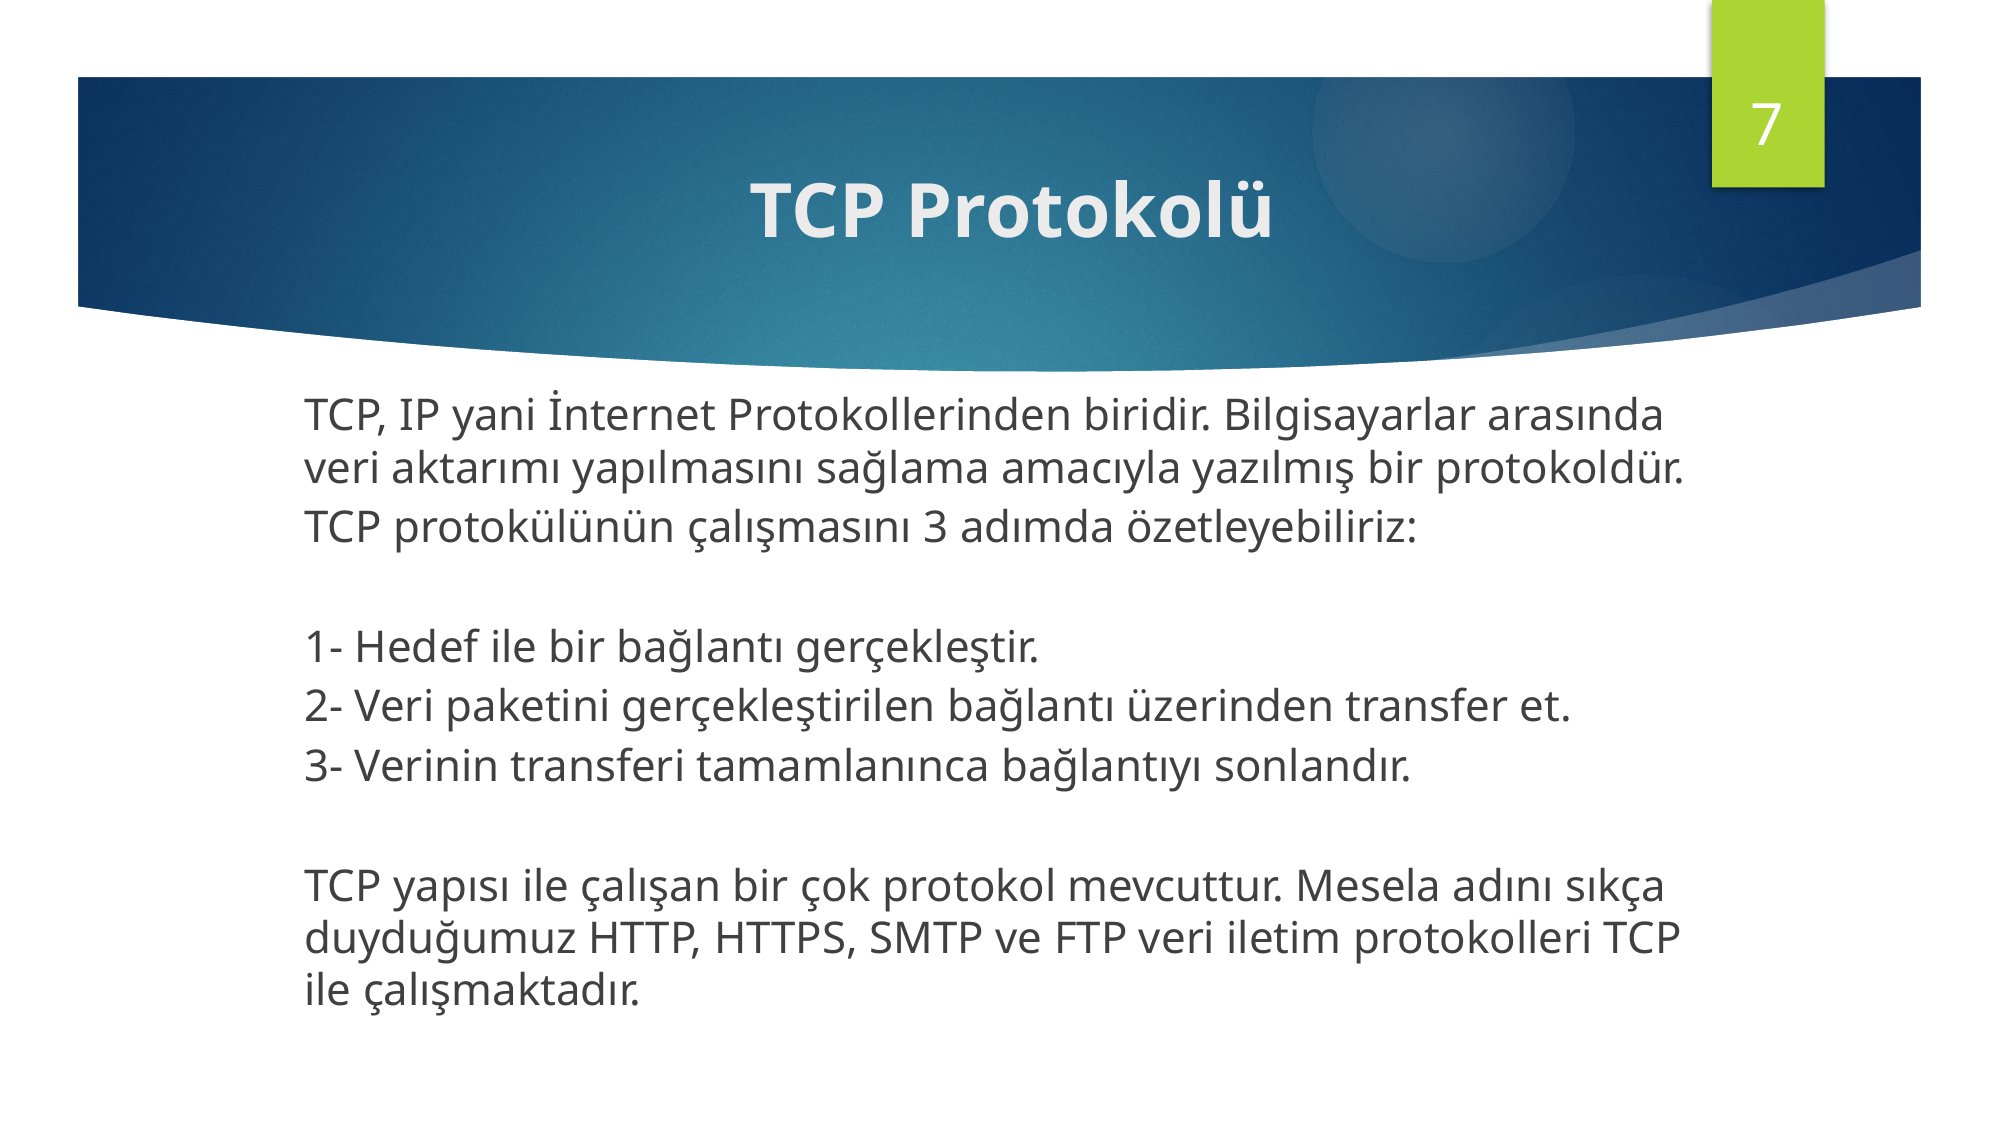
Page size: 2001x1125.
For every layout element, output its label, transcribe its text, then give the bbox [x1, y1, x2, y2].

title TCP Protokolü [734, 195, 2000, 311]
slide_number 7 [1698, 48, 1836, 175]
list TCP, IP yani İnternet Protokollerinden biridir. Bilgisayarlar arasında veri aktarımı yapılmasını sağlama amacıyla yazılmış bir protokoldür. TCP protokülünün çalışmasını 3 adımda özetleyebiliriz: 1- Hedef ile bir bağlantı gerçekleştir. 2- Veri paketini gerçekleştirilen bağlantı üzerinden transfer et. 3- Verinin transferi tamamlanınca bağlantıyı sonlandır. TCP yapısı ile çalışan bir çok protokol mevcuttur. Mesela adını sıkça duyduğumuz HTTP, HTTPS, SMTP ve FTP veri iletim protokolleri TCP ile çalışmaktadır. [289, 379, 1711, 1077]
